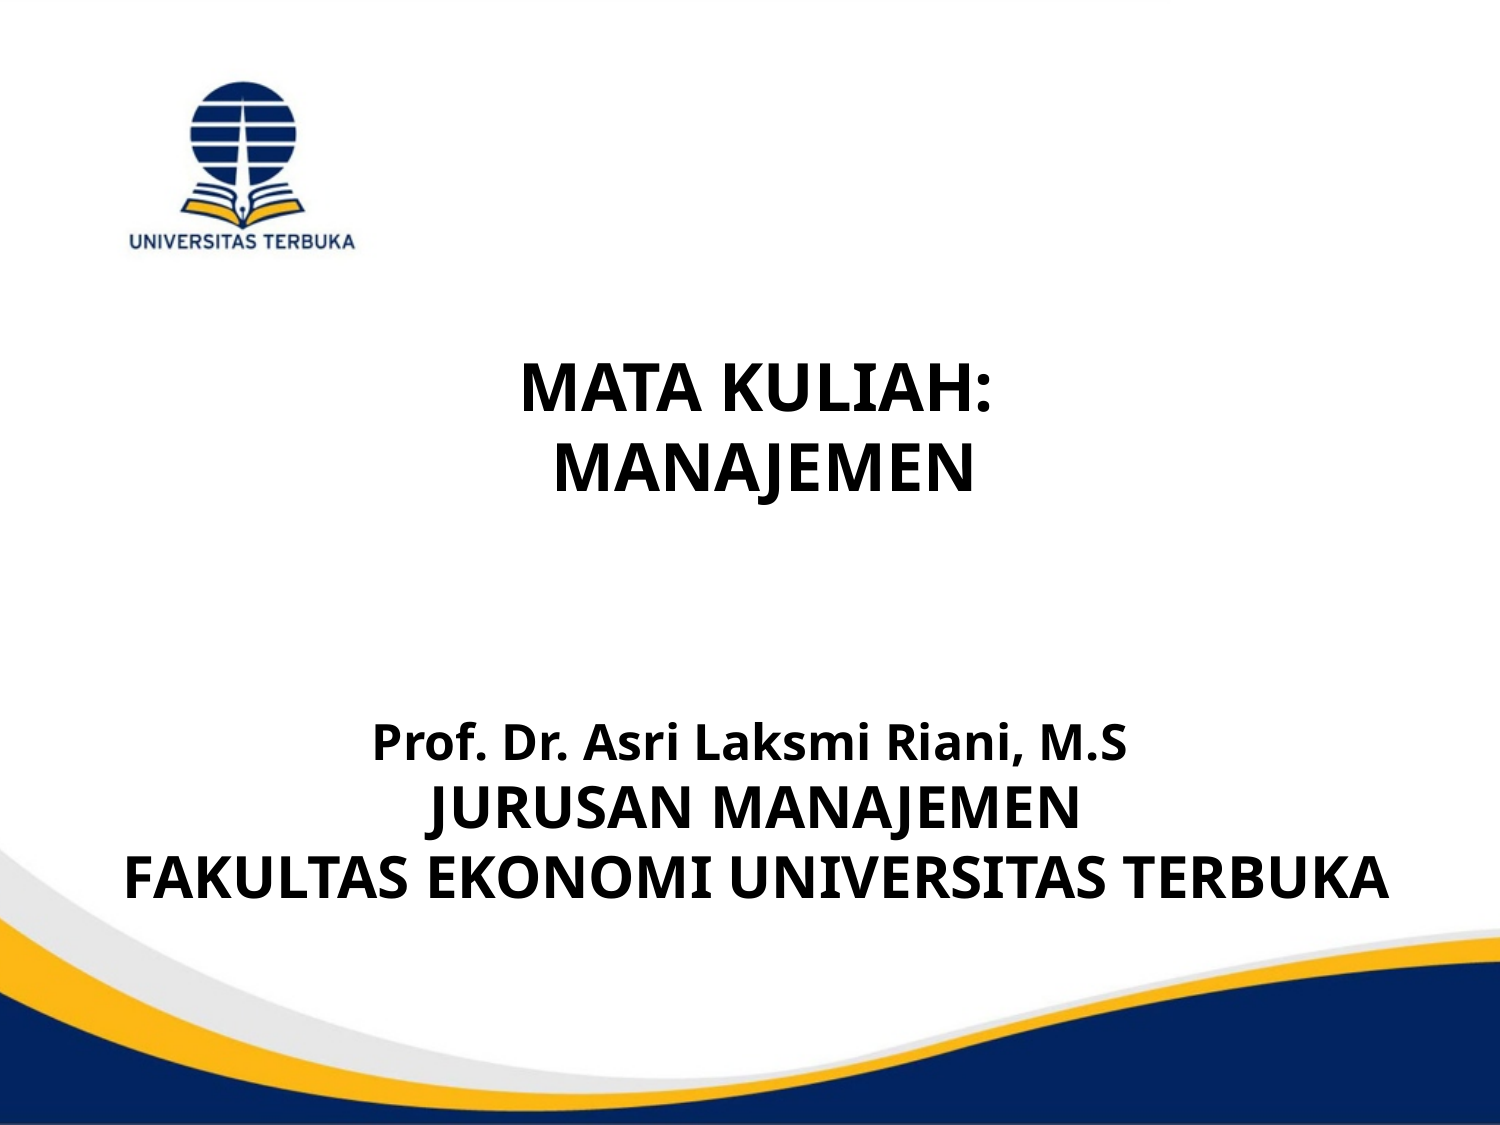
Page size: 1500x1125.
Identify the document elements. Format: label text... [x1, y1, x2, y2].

text_box Prof. Dr. Asri Laksmi Riani, M.S JURUSAN MANAJEMEN FAKULTAS EKONOMI UNIVERSITAS TERBUKA [49, 702, 1463, 918]
text_box MATA KULIAH: MANAJEMEN [149, 337, 1363, 513]
picture [0, 0, 1500, 1125]
